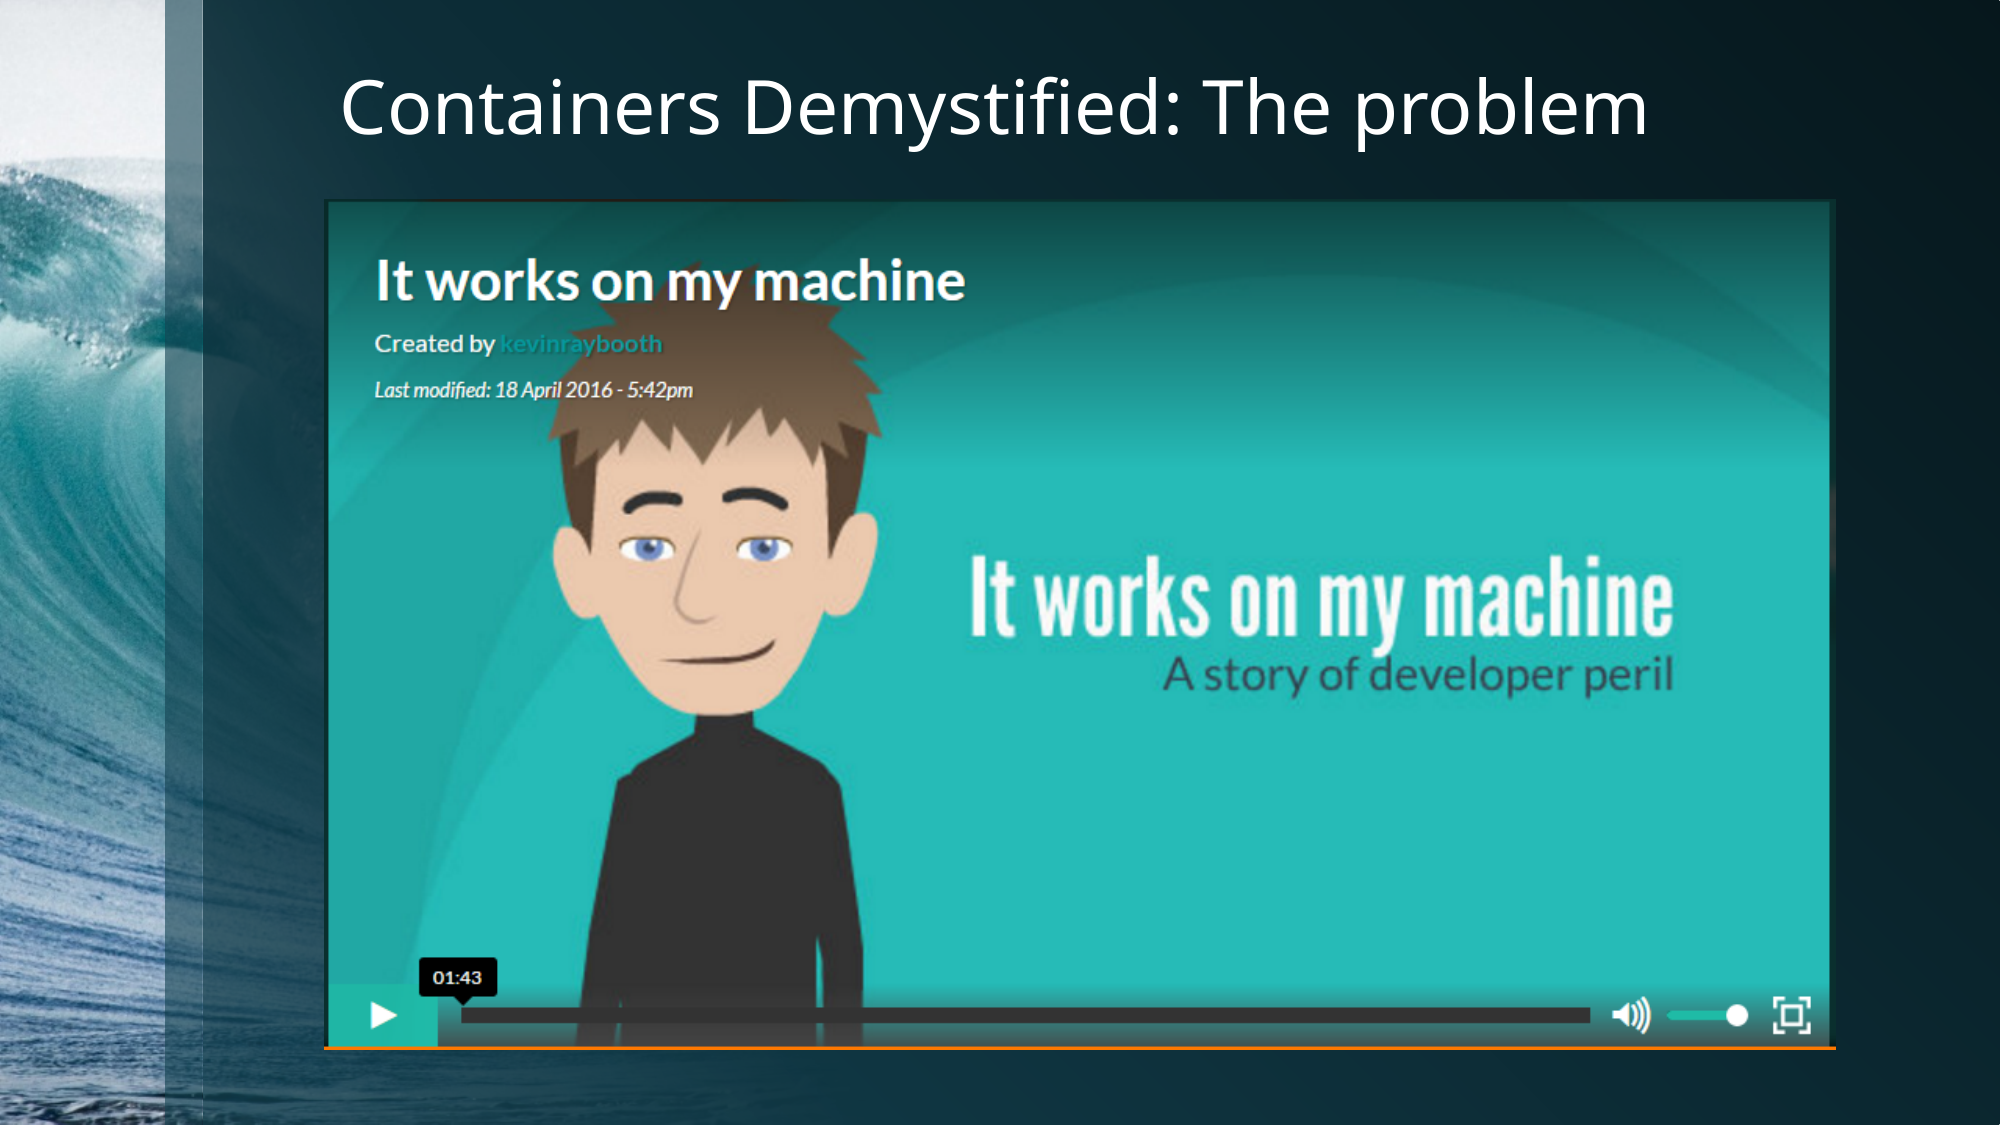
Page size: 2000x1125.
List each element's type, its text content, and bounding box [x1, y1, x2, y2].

picture [0, 0, 2000, 1125]
title Containers Demystified: The problem [324, 62, 1825, 199]
